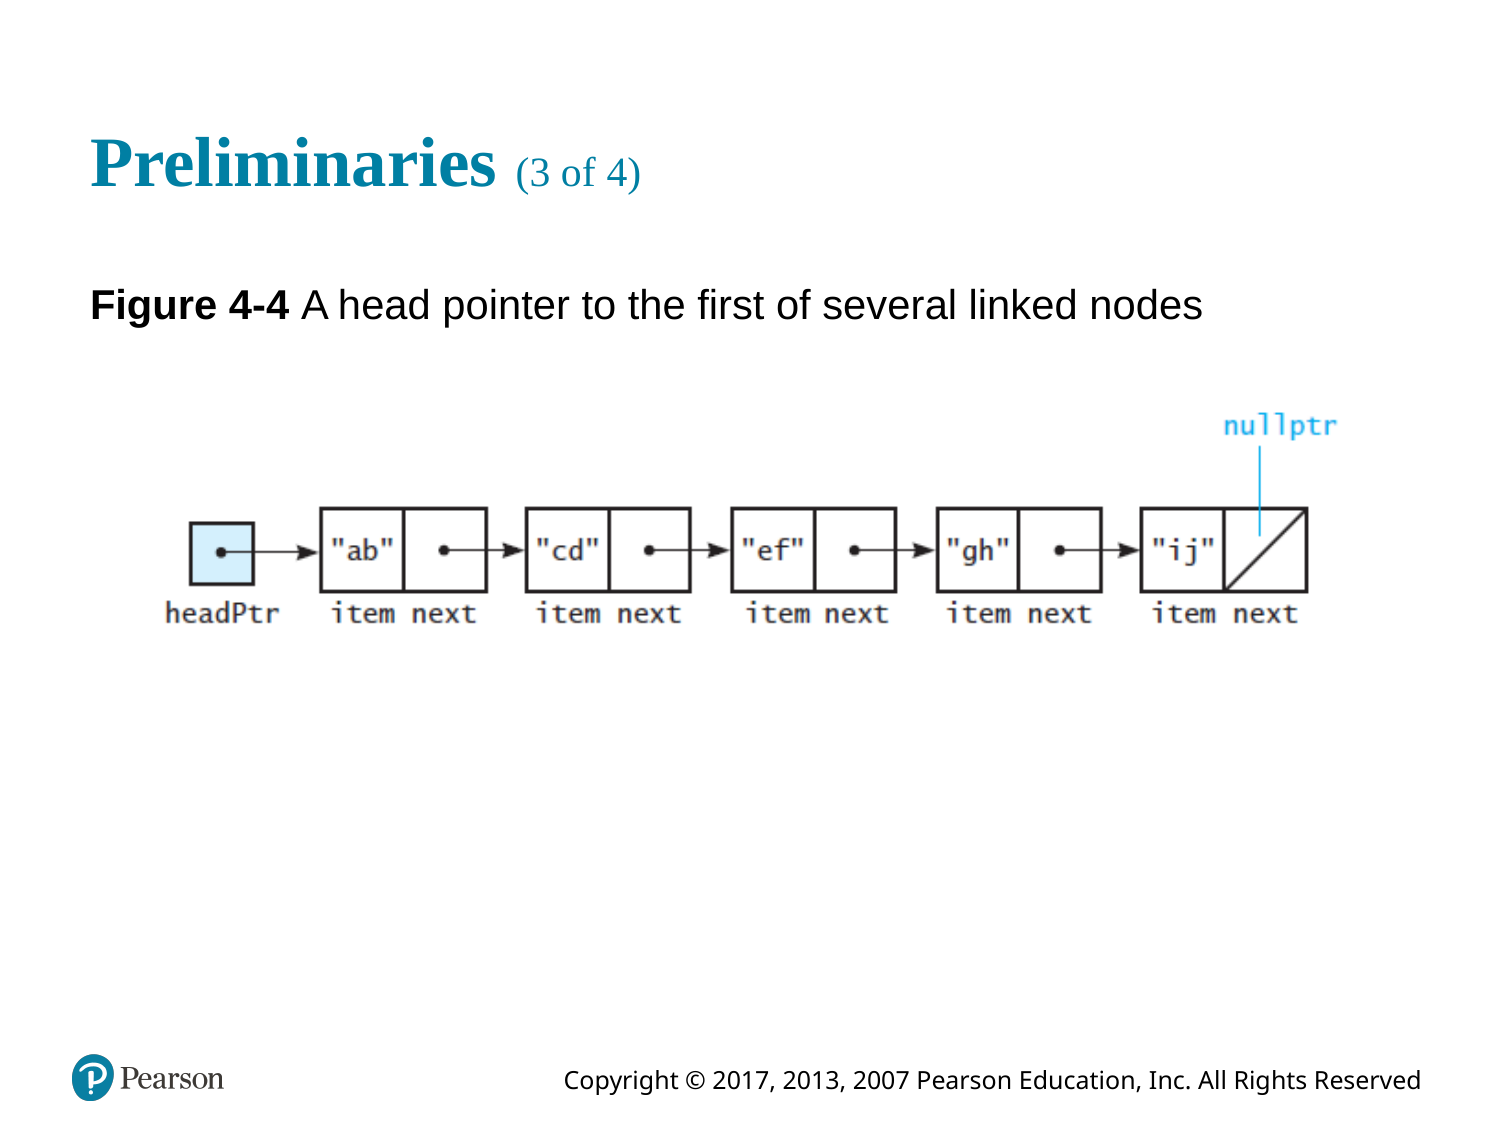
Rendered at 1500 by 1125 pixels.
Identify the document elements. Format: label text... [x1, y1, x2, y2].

picture [72, 1054, 88, 1070]
picture [98, 1054, 224, 1101]
picture [72, 1087, 83, 1101]
picture [80, 1063, 106, 1088]
title Preliminaries (3 of 4) [75, 35, 1425, 216]
list Figure 4-4 A head pointer to the first of several linked nodes [75, 262, 1425, 345]
picture [137, 391, 1363, 686]
